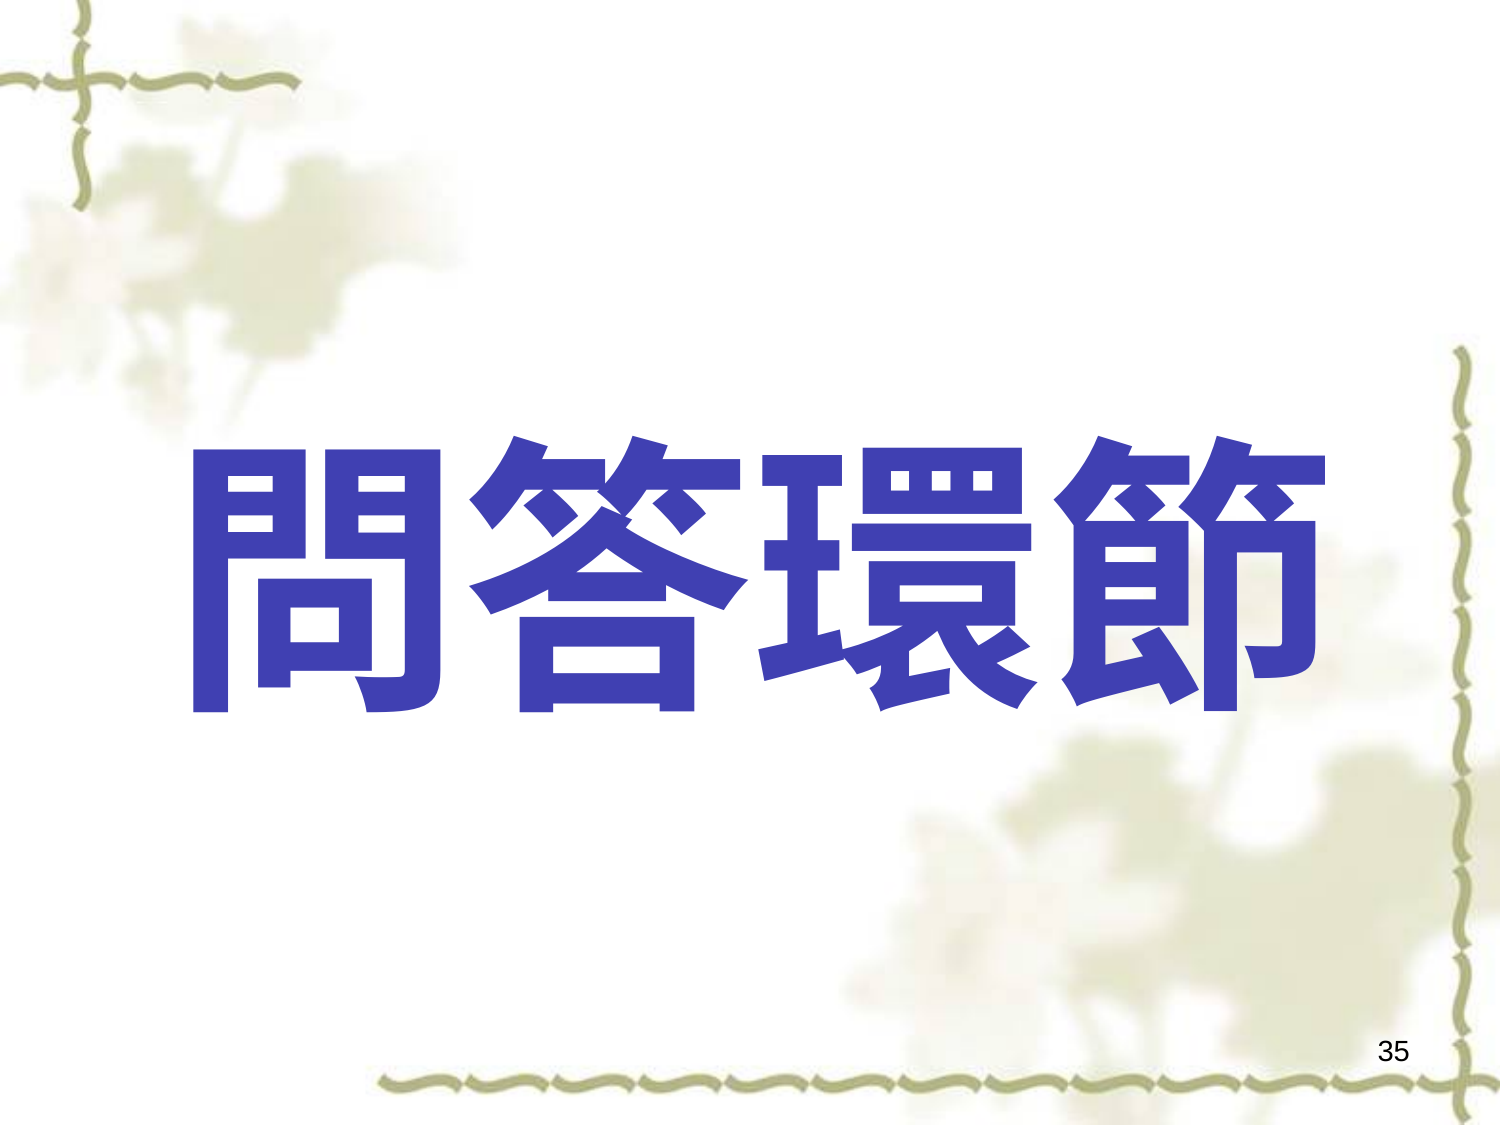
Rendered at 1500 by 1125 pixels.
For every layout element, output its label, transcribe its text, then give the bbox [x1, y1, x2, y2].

picture [0, 0, 1500, 1125]
slide_number 35 [1074, 1024, 1426, 1103]
text_box 問答環節 [125, 387, 1383, 753]
